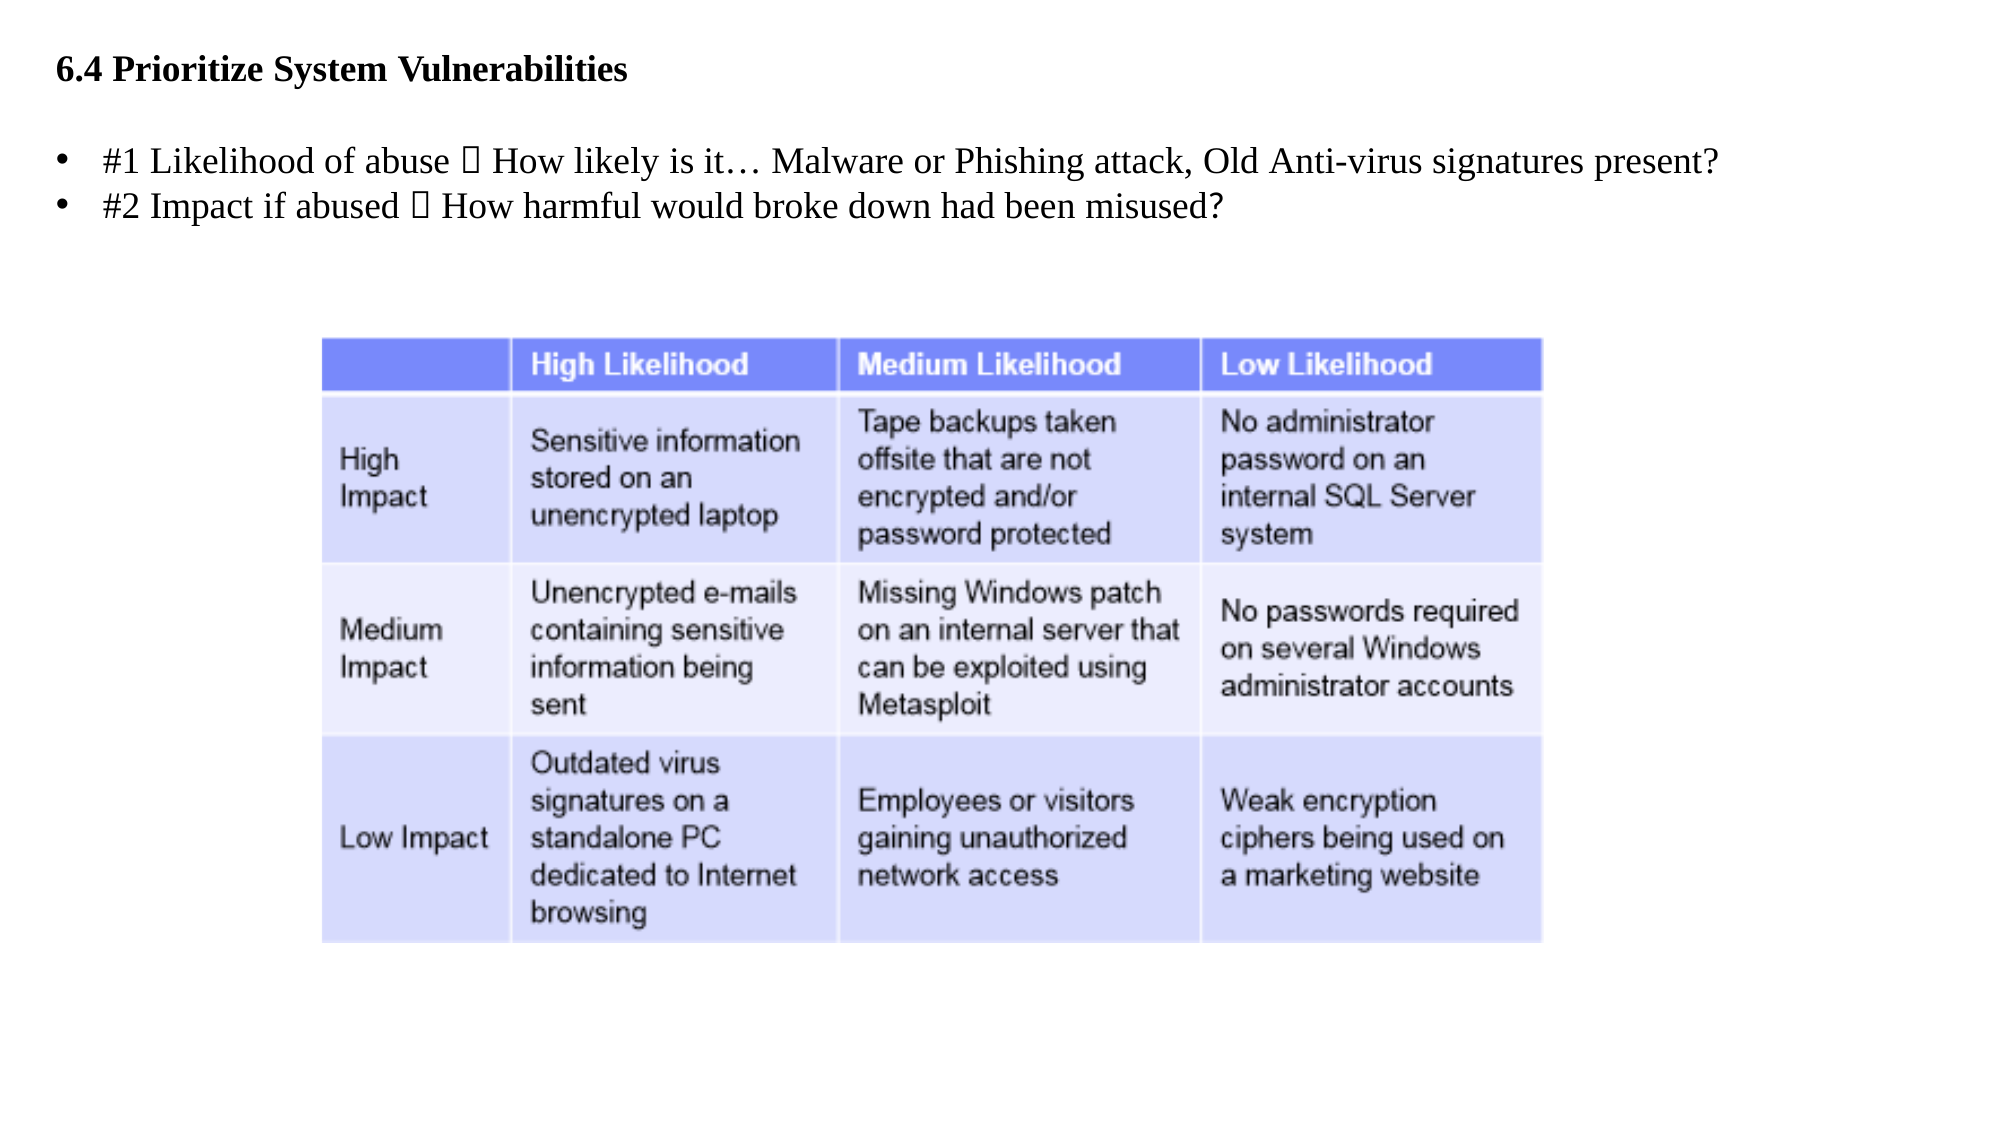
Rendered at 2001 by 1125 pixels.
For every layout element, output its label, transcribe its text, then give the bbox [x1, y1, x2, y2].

text_box 6.4 Prioritize System Vulnerabilities #1 Likelihood of abuse  How likely is it… Malware or Phishing attack, Old Anti-virus signatures present? #2 Impact if abused  How harmful would broke down had been misused? [53, 42, 1733, 226]
text_box [321, 337, 1544, 943]
